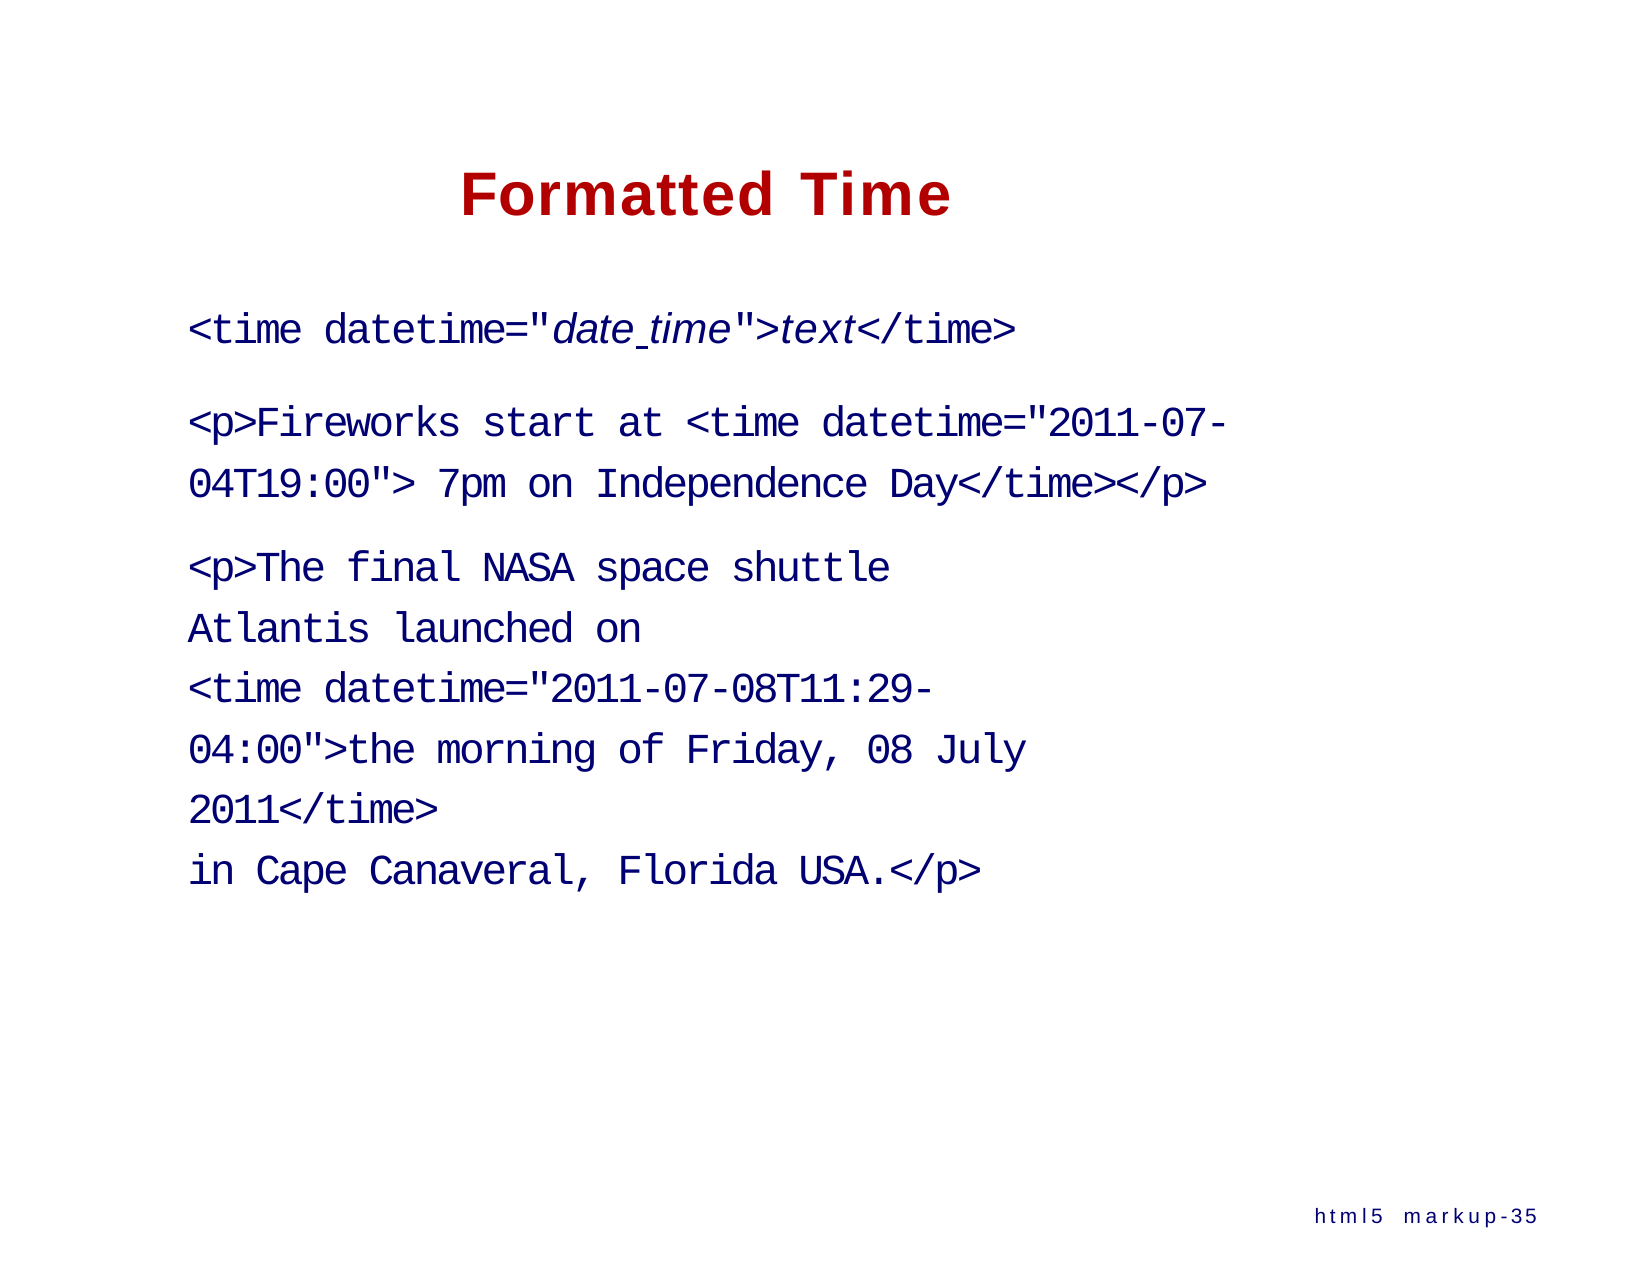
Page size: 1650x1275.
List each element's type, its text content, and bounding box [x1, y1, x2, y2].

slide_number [1165, 1181, 1537, 1250]
text_box <time datetime="date time">text</time> <p>Fireworks start at <time datetime="2011-07-04T19:00"> 7pm on Independence Day</time></p> <p>The final NASA space shuttle Atlantis launched on <time datetime="2011-07-08T11:29-04:00">the morning of Friday, 08 July 2011</time> in Cape Canaveral, Florida USA.</p> [185, 301, 1456, 841]
title Formatted Time [113, 67, 1537, 315]
